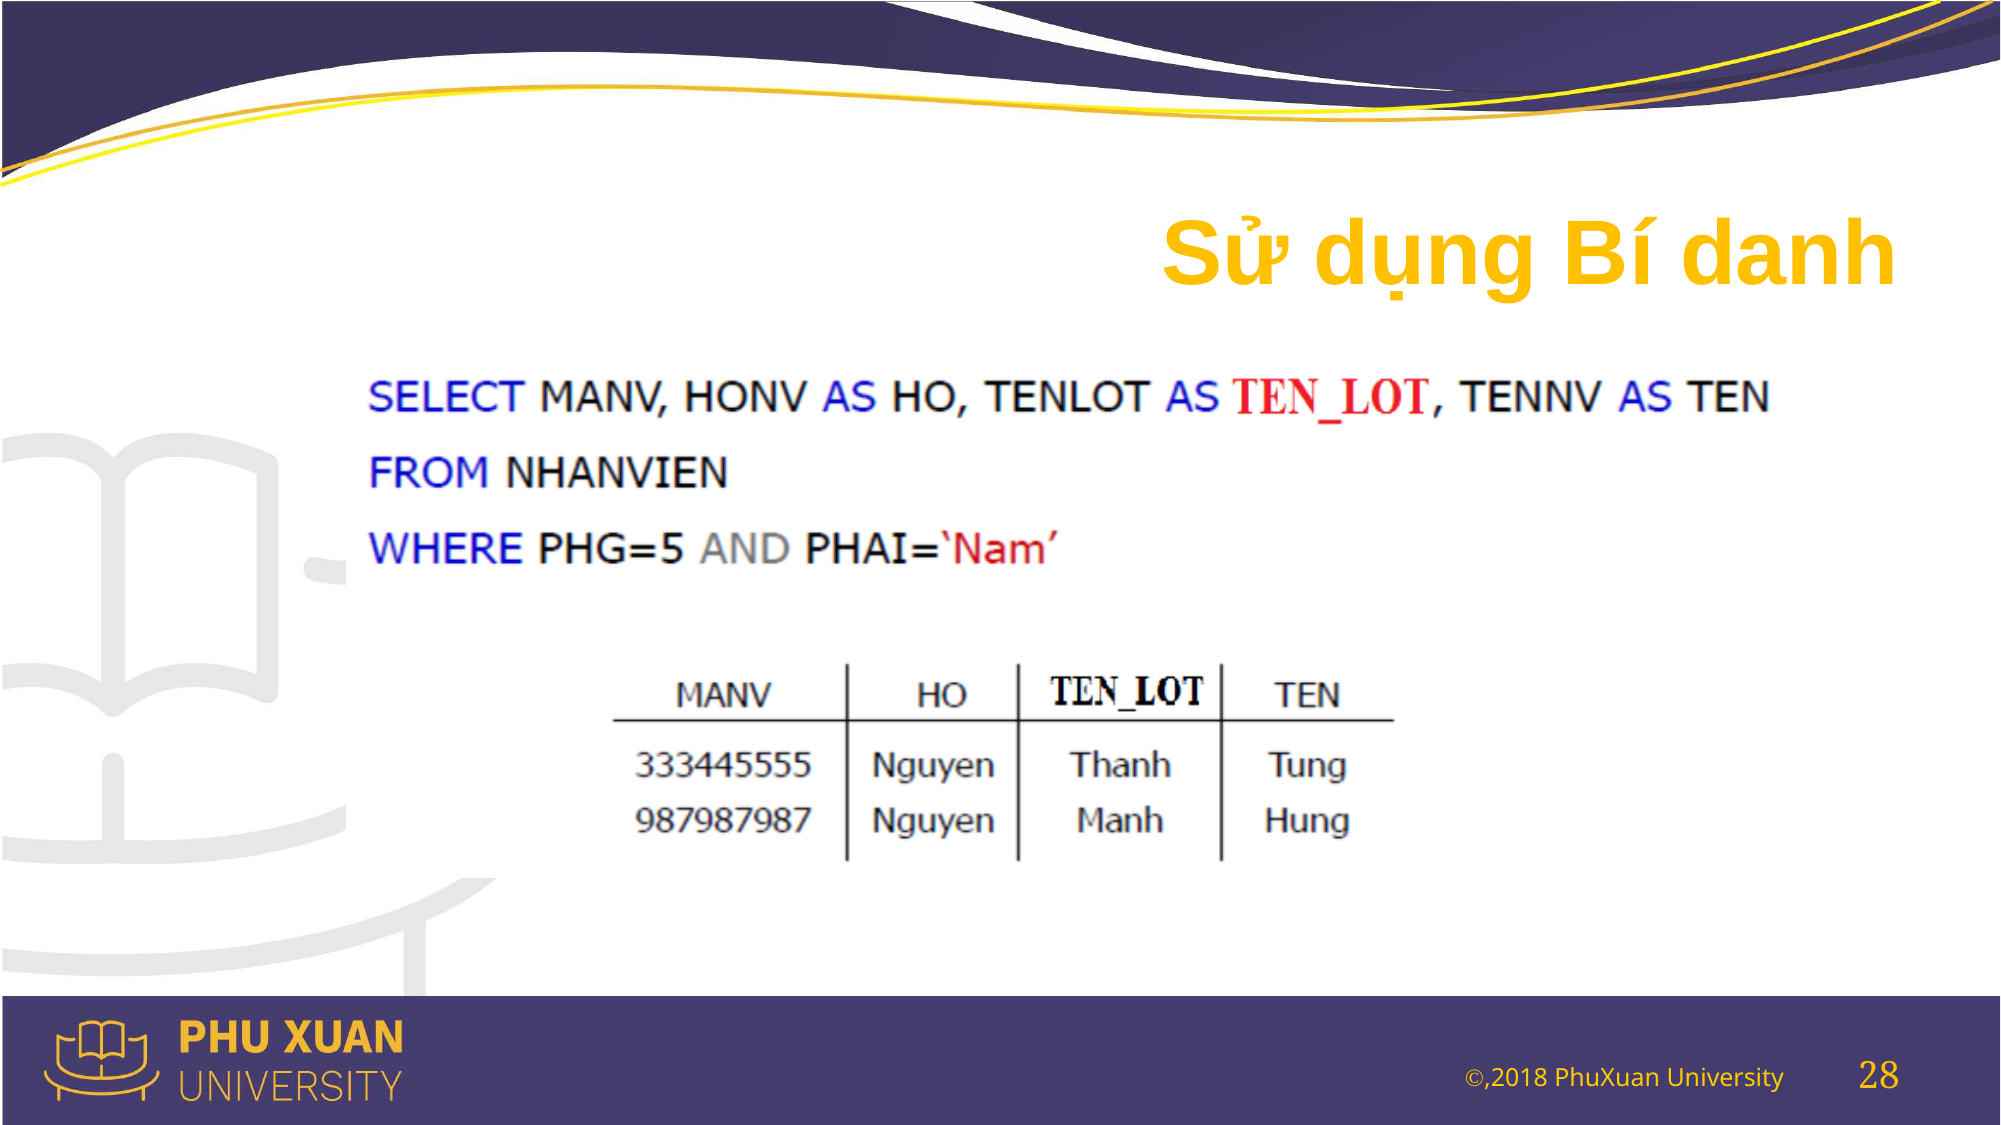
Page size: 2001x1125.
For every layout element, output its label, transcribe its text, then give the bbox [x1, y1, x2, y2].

title Sử dụng Bí danh [99, 115, 1900, 304]
slide_number 28 [1733, 1042, 1900, 1103]
picture [0, 0, 2001, 1125]
